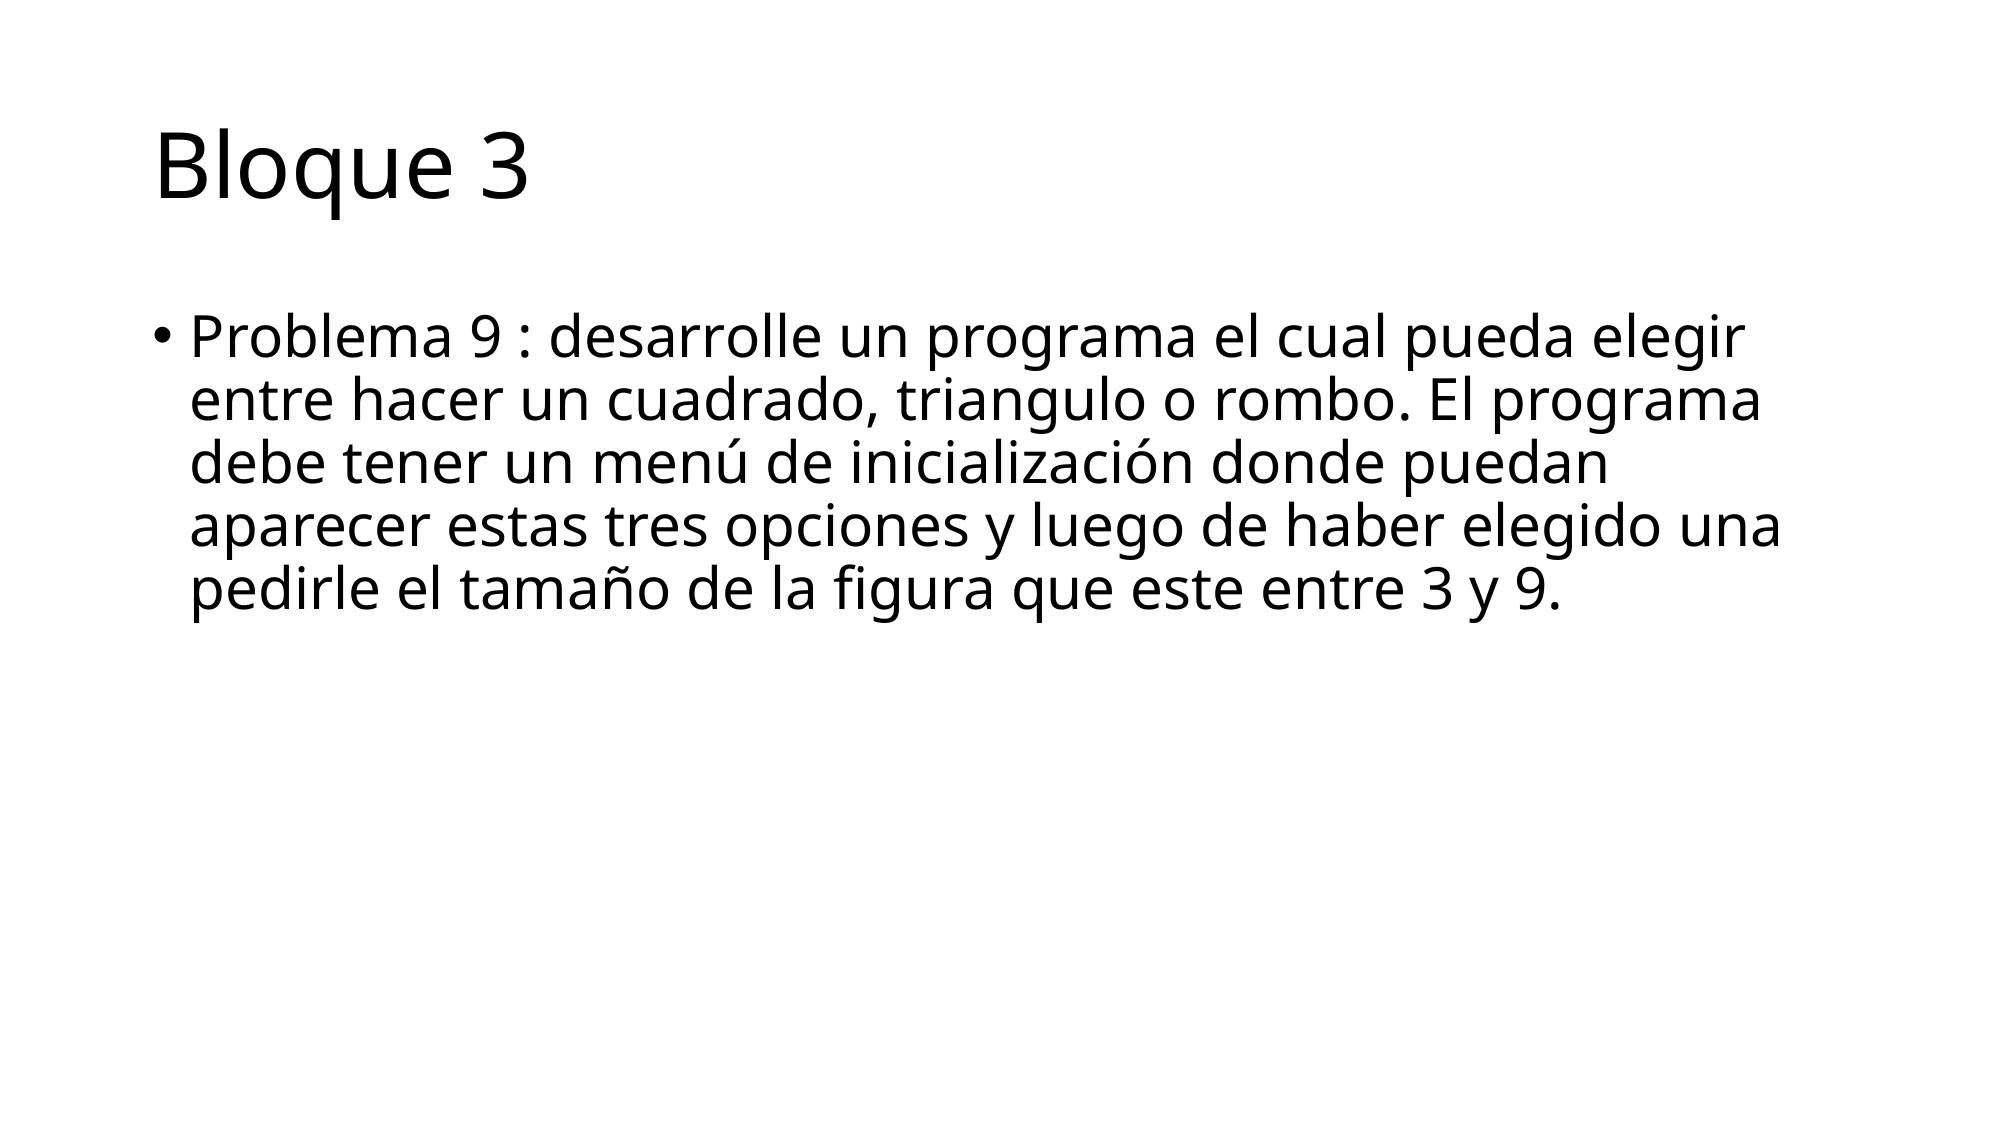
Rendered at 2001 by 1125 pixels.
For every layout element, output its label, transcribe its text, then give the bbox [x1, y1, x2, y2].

list Problema 9 : desarrolle un programa el cual pueda elegir entre hacer un cuadrado, triangulo o rombo. El programa debe tener un menú de inicialización donde puedan aparecer estas tres opciones y luego de haber elegido una pedirle el tamaño de la figura que este entre 3 y 9. [137, 299, 1863, 1014]
title Bloque 3 [137, 59, 1863, 278]
